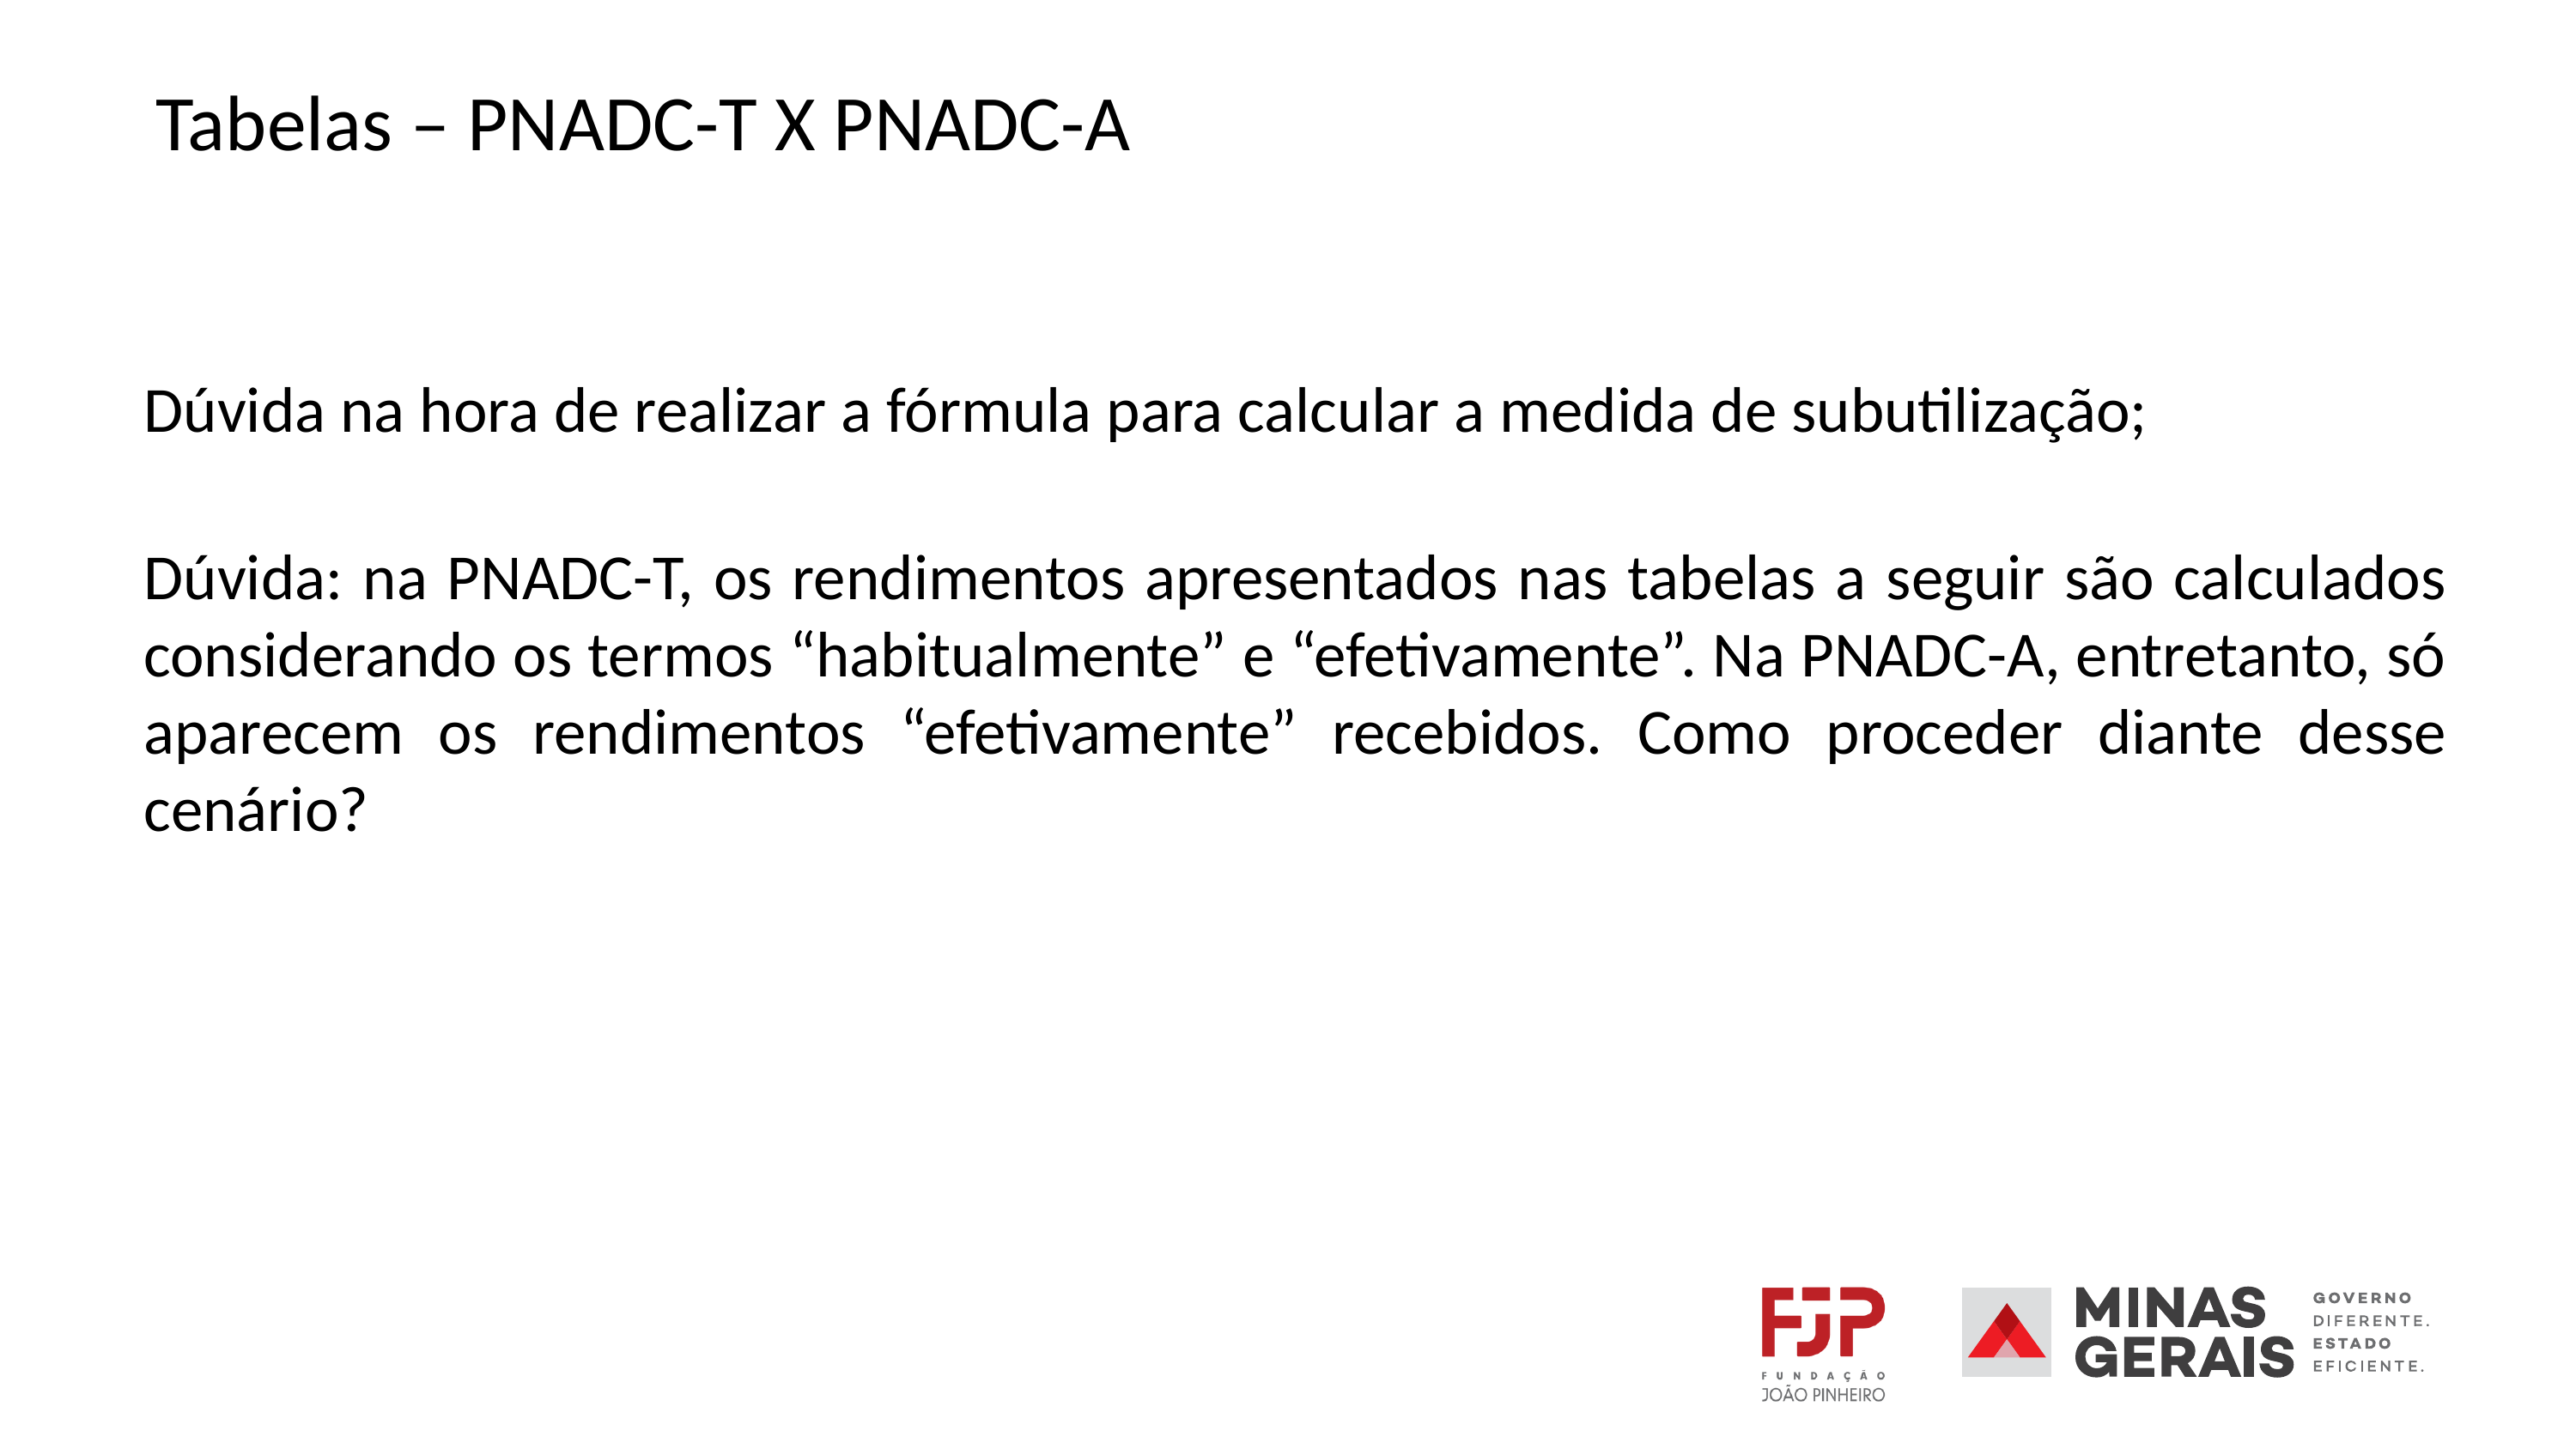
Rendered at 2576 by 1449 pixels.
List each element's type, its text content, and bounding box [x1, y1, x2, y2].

title Tabelas – PNADC-T X PNADC-A [64, 39, 1224, 200]
list Dúvida na hora de realizar a fórmula para calcular a medida de subutilização; Dúvida: na PNADC-T, os rendimentos apresentados nas tabelas a seguir são calculados considerando os termos “habitualmente” e “efetivamente”. Na PNADC-A, entretanto, só aparecem os rendimentos “efetivamente” recebidos. Como proceder diante desse cenário? [114, 292, 2462, 930]
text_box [1961, 1286, 2429, 1378]
text_box [1733, 1276, 1913, 1439]
